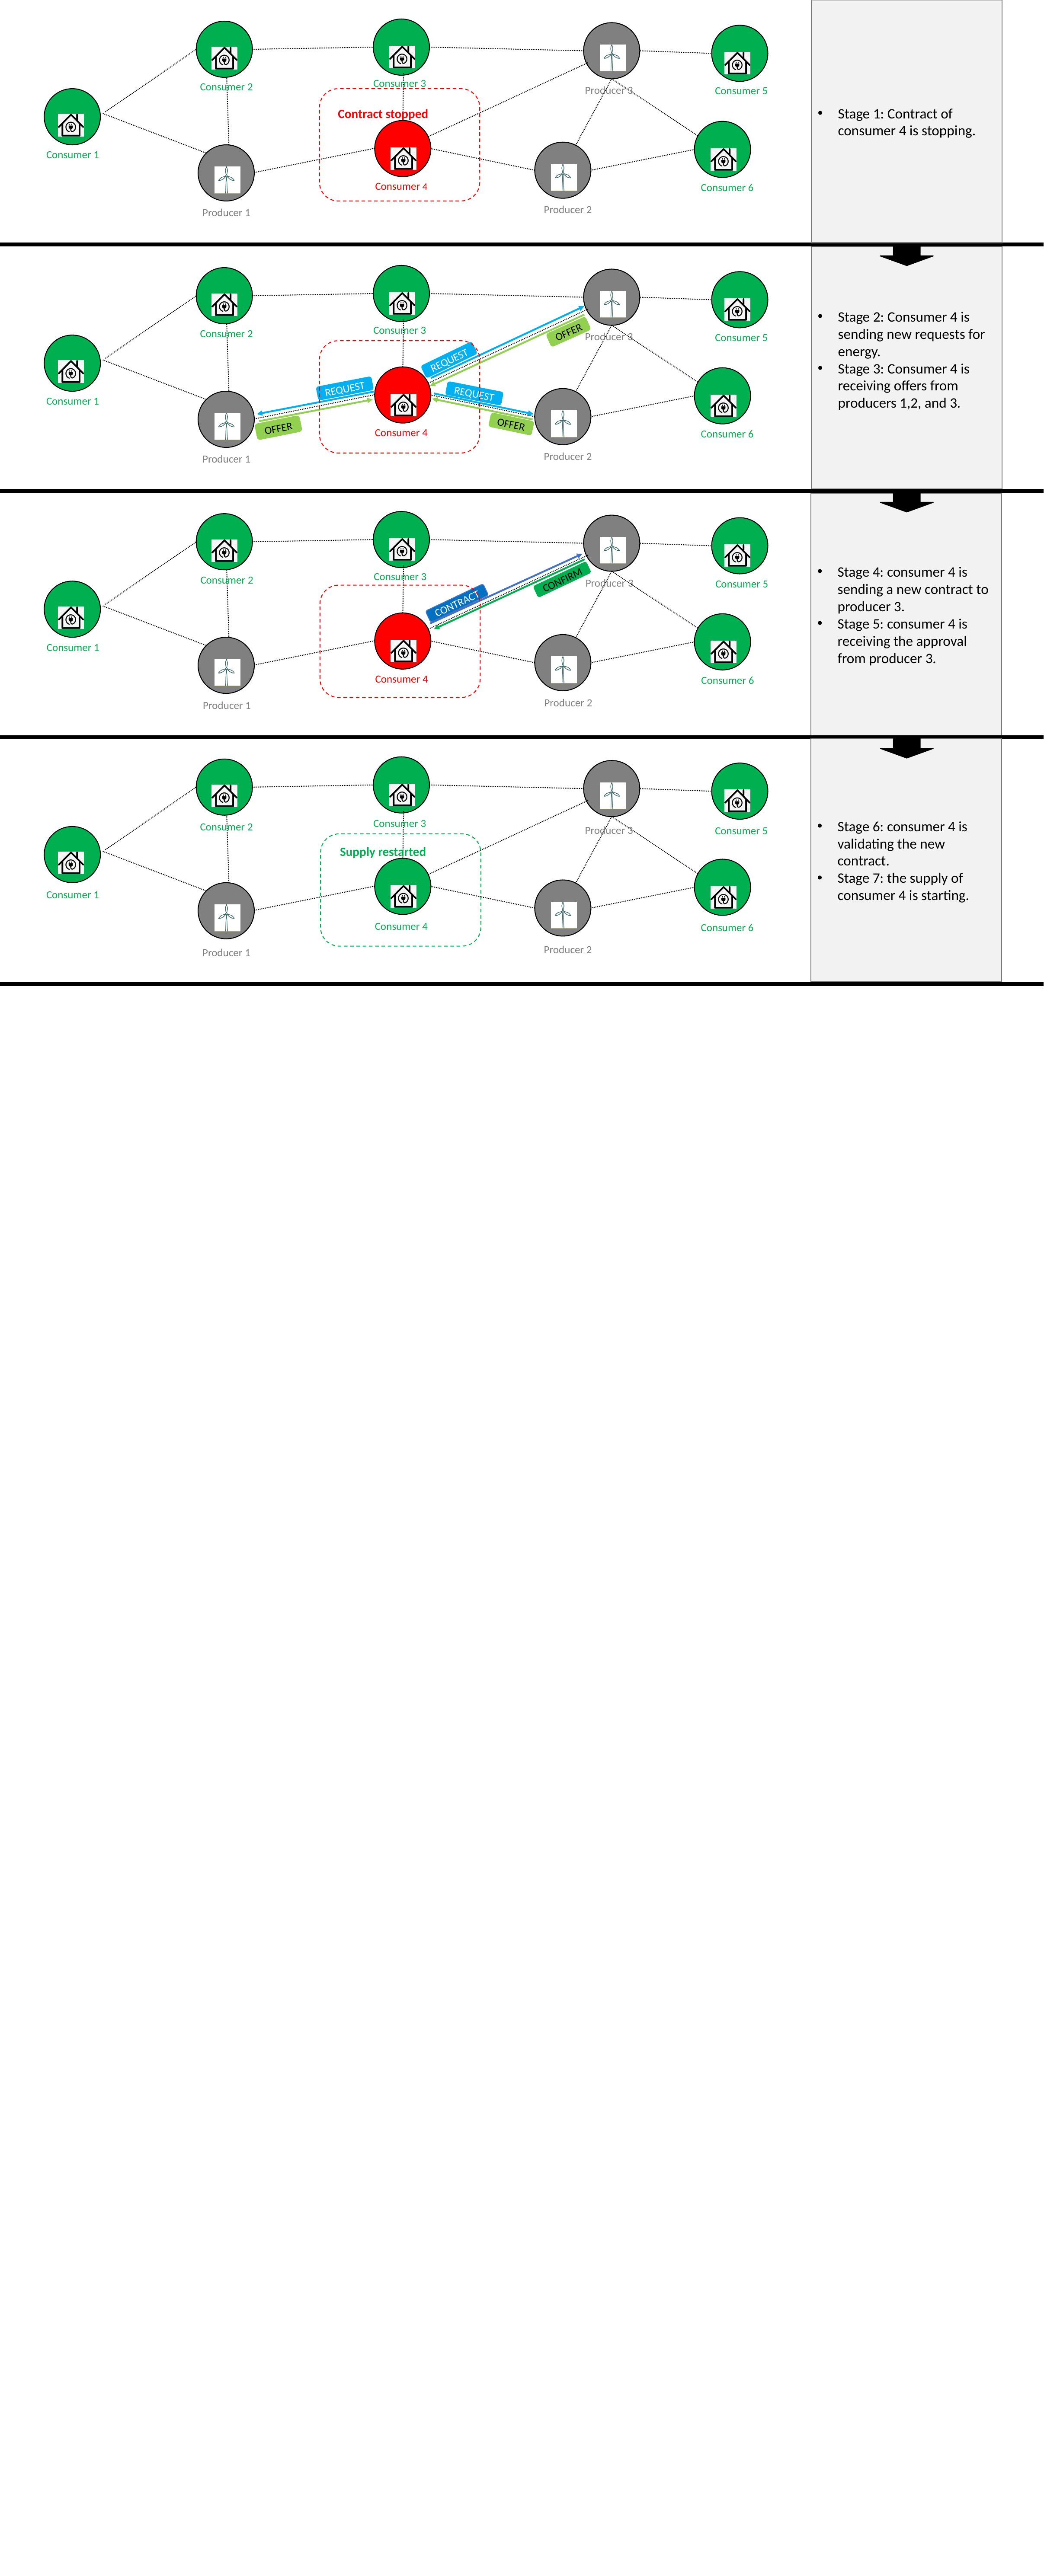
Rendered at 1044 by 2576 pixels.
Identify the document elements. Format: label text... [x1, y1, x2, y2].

text_box [198, 882, 254, 939]
text_box Consumer 5 [705, 820, 778, 840]
text_box [711, 25, 768, 80]
text_box Consumer 1 [36, 144, 110, 164]
text_box Consumer 4 [365, 422, 439, 442]
text_box [320, 833, 481, 947]
text_box [694, 859, 751, 916]
text_box OFFER [489, 420, 534, 435]
text_box Consumer 2 [229, 817, 263, 836]
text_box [252, 47, 374, 50]
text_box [227, 815, 229, 883]
text_box [198, 145, 254, 201]
picture [211, 785, 237, 808]
text_box [880, 246, 934, 266]
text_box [257, 391, 374, 395]
text_box [373, 757, 429, 813]
text_box Consumer 2 [196, 323, 263, 343]
text_box [373, 511, 429, 566]
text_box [640, 297, 711, 300]
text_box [428, 800, 589, 875]
picture [389, 538, 415, 561]
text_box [105, 787, 196, 850]
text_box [102, 606, 207, 646]
picture [724, 544, 750, 567]
picture [710, 395, 737, 417]
picture [389, 46, 415, 68]
text_box Consumer 3 [363, 813, 403, 833]
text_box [252, 539, 374, 542]
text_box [434, 559, 585, 629]
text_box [576, 79, 612, 145]
picture [391, 885, 416, 908]
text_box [430, 554, 583, 624]
text_box Producer 1 [190, 695, 264, 715]
picture [600, 291, 626, 318]
text_box Producer 2 [532, 692, 605, 712]
text_box [711, 271, 768, 327]
text_box [196, 759, 253, 815]
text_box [227, 77, 229, 145]
picture [600, 537, 626, 564]
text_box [102, 851, 207, 891]
text_box Consumer 6 [690, 177, 764, 197]
text_box [880, 738, 934, 759]
picture [215, 904, 240, 932]
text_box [576, 571, 612, 638]
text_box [428, 555, 434, 629]
text_box Consumer 5 [705, 574, 779, 593]
picture [58, 360, 84, 383]
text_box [431, 641, 535, 663]
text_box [105, 49, 196, 112]
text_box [612, 79, 698, 136]
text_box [105, 296, 196, 358]
picture [551, 410, 577, 437]
picture [389, 784, 415, 806]
text_box [198, 637, 254, 694]
text_box Consumer 6 [690, 424, 764, 444]
picture [600, 782, 626, 809]
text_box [431, 306, 585, 309]
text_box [583, 555, 589, 571]
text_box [576, 817, 612, 883]
text_box Stage 1: Contract of consumer 4 is stopping. [811, 0, 1002, 243]
text_box [535, 388, 591, 445]
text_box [102, 360, 207, 400]
text_box [583, 515, 640, 571]
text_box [591, 887, 695, 908]
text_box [259, 399, 373, 421]
text_box [44, 89, 101, 144]
text_box [535, 634, 591, 691]
text_box Producer 2 [531, 446, 605, 466]
text_box [319, 584, 481, 698]
text_box [694, 367, 751, 424]
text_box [640, 543, 711, 546]
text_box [429, 47, 584, 51]
text_box Producer 2 [531, 199, 605, 219]
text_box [253, 395, 375, 419]
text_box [591, 642, 695, 663]
text_box [694, 613, 751, 670]
text_box Consumer 6 [690, 917, 764, 937]
picture [551, 656, 577, 683]
text_box Consumer 2 [196, 569, 264, 589]
text_box Consumer 1 [36, 884, 110, 904]
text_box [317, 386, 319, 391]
picture [58, 606, 84, 629]
text_box [44, 581, 101, 637]
picture [724, 298, 750, 321]
picture [551, 164, 577, 191]
text_box Consumer 3 [404, 73, 428, 93]
text_box OFFER [255, 421, 302, 440]
text_box Producer 1 [189, 449, 263, 468]
text_box Stage 2: Consumer 4 is sending new requests for energy. Stage 3: Consumer 4 is receiving offers from producers 1,2, and 3. [811, 246, 1002, 489]
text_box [640, 51, 711, 54]
text_box [880, 492, 934, 513]
picture [710, 148, 737, 171]
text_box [253, 886, 375, 911]
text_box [429, 785, 584, 789]
text_box Consumer 3 [404, 566, 428, 585]
text_box [711, 517, 768, 574]
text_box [591, 396, 695, 417]
text_box Consumer 2 [196, 77, 263, 96]
text_box [583, 760, 640, 817]
text_box Producer 2 [531, 939, 605, 959]
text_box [253, 641, 375, 665]
picture [724, 52, 750, 74]
text_box [535, 142, 591, 198]
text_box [432, 399, 533, 420]
text_box Supply restarted [319, 840, 324, 862]
picture [600, 45, 626, 71]
text_box [319, 340, 480, 454]
picture [58, 114, 84, 137]
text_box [612, 817, 698, 874]
text_box [196, 268, 253, 323]
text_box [252, 293, 374, 296]
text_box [105, 542, 196, 605]
text_box [694, 121, 751, 177]
picture [58, 852, 84, 874]
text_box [591, 149, 695, 170]
picture [215, 659, 240, 686]
text_box [196, 514, 253, 569]
picture [391, 394, 416, 416]
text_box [612, 571, 698, 628]
text_box Consumer 3 [363, 566, 403, 585]
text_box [429, 293, 584, 297]
text_box Consumer 3 [363, 319, 403, 339]
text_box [640, 788, 711, 792]
text_box Consumer 2 [196, 817, 227, 836]
picture [211, 47, 237, 70]
text_box Producer 1 [189, 942, 263, 962]
text_box [583, 269, 640, 325]
text_box Consumer 3 [363, 73, 403, 93]
text_box Producer 1 [189, 202, 263, 222]
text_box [428, 62, 589, 137]
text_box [431, 886, 535, 908]
text_box [319, 88, 480, 201]
picture [710, 641, 737, 663]
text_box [252, 785, 374, 787]
picture [215, 413, 240, 440]
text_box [429, 539, 584, 543]
picture [551, 902, 577, 929]
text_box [253, 148, 375, 173]
text_box Consumer 3 [404, 319, 428, 339]
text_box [102, 113, 207, 153]
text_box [431, 395, 535, 417]
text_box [612, 325, 698, 382]
text_box [535, 880, 591, 936]
text_box Stage 6: consumer 4 is validating the new contract. Stage 7: the supply of consumer 4 is starting. [810, 738, 1002, 982]
picture [389, 292, 415, 315]
picture [724, 789, 750, 812]
text_box [44, 335, 101, 390]
text_box REQUEST [480, 388, 503, 393]
picture [391, 147, 416, 170]
text_box [711, 763, 768, 820]
text_box [196, 21, 253, 77]
text_box Consumer 5 [705, 80, 778, 100]
picture [710, 886, 737, 909]
text_box [583, 22, 640, 79]
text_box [227, 324, 229, 392]
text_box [576, 325, 612, 392]
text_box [428, 309, 589, 383]
text_box Consumer 1 [36, 390, 110, 410]
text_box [431, 148, 535, 170]
text_box Consumer 3 [404, 813, 428, 833]
picture [211, 294, 237, 316]
text_box [373, 19, 429, 73]
picture [211, 539, 237, 562]
text_box [198, 391, 254, 448]
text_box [429, 383, 576, 386]
text_box Consumer 1 [36, 637, 110, 657]
text_box [373, 265, 429, 319]
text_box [227, 570, 229, 638]
text_box Stage 4: consumer 4 is sending a new contract to producer 3. Stage 5: consumer 4 is receiving the approval from producer 3. [810, 493, 1002, 735]
text_box [44, 826, 101, 883]
text_box Consumer 5 [705, 327, 778, 347]
text_box Consumer 4 [365, 176, 439, 195]
picture [391, 640, 416, 662]
text_box Consumer 6 [691, 670, 765, 690]
picture [215, 166, 240, 194]
